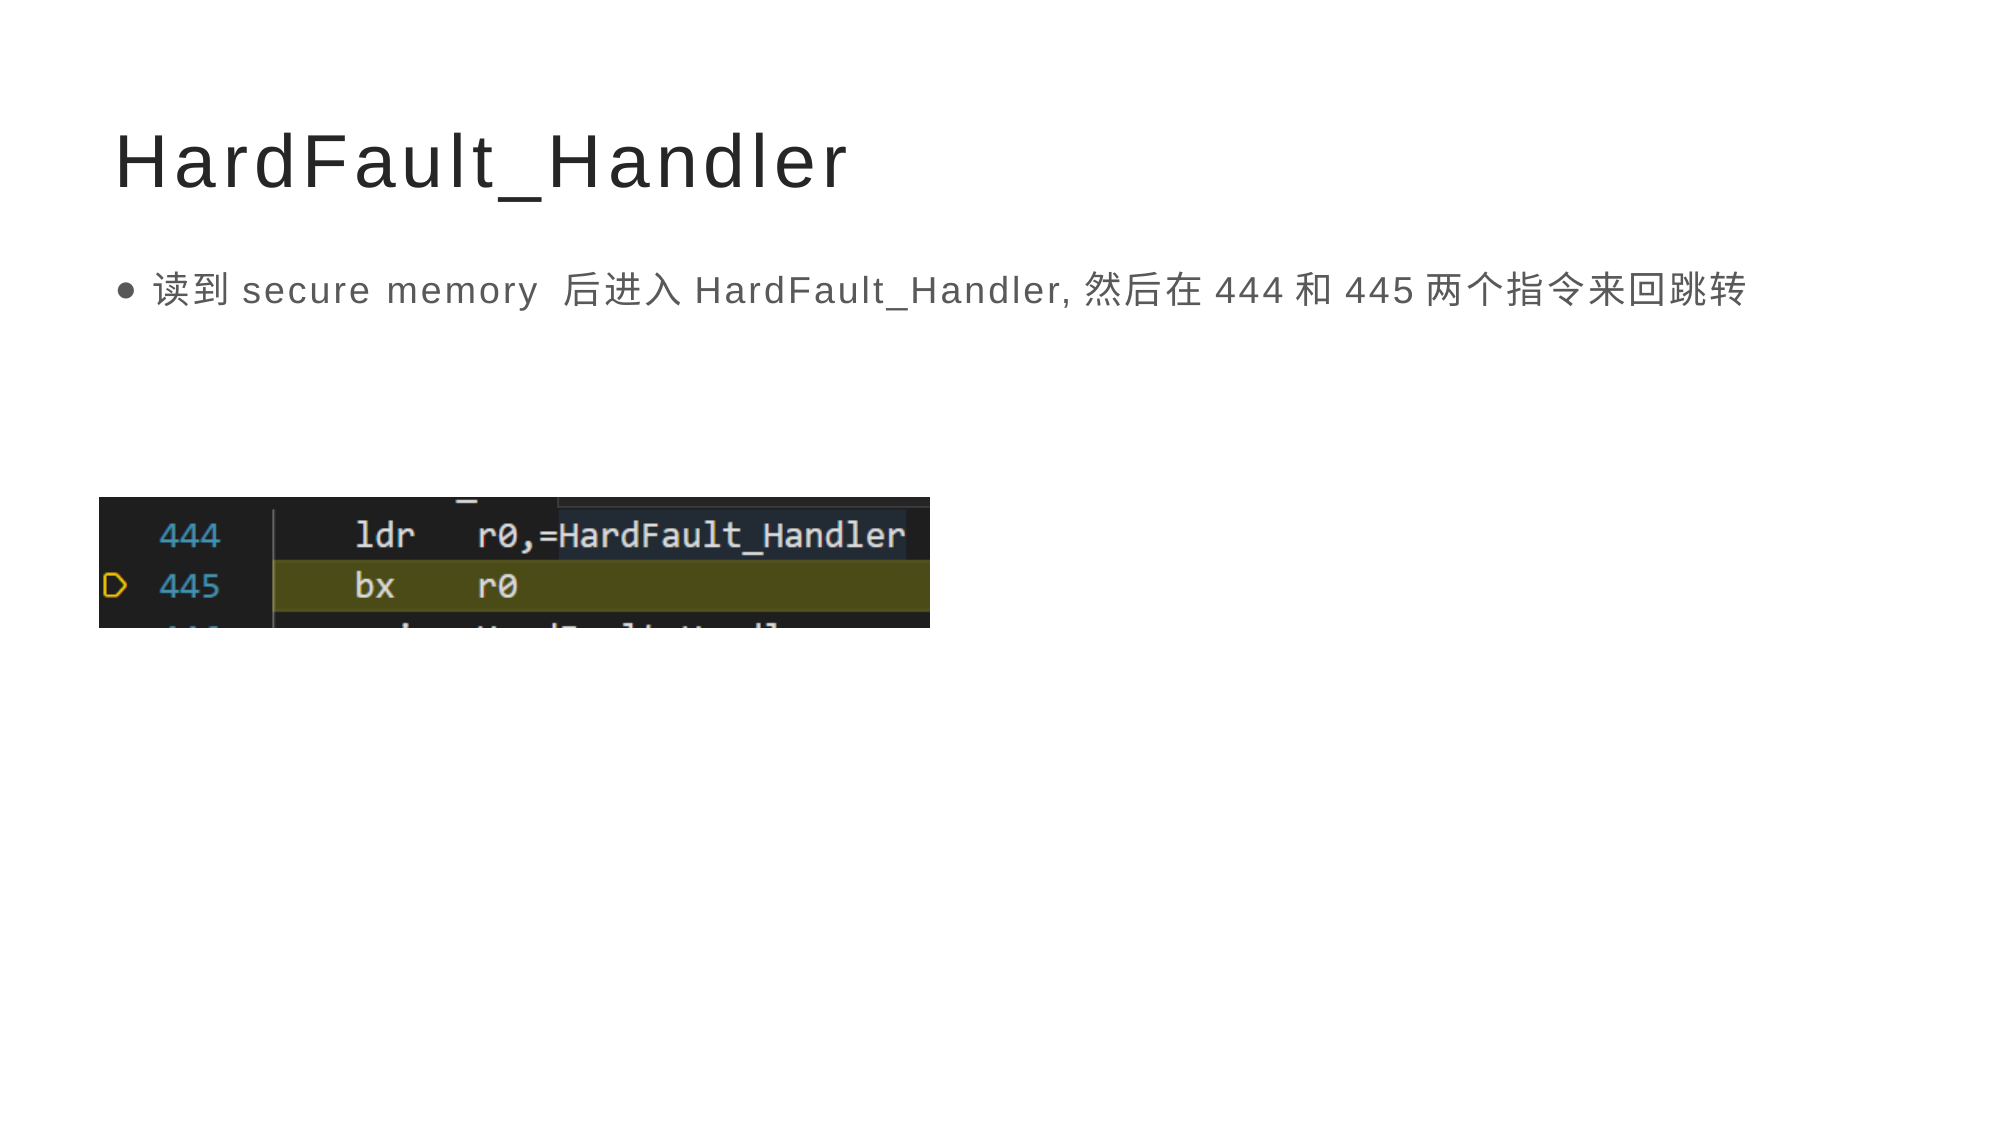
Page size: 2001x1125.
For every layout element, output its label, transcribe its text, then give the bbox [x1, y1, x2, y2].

list 读到secure memory 后进入HardFault_Handler,然后在444和445两个指令来回跳转 [99, 244, 1900, 1026]
picture [99, 497, 930, 628]
title HardFault_Handler [99, 99, 1900, 216]
